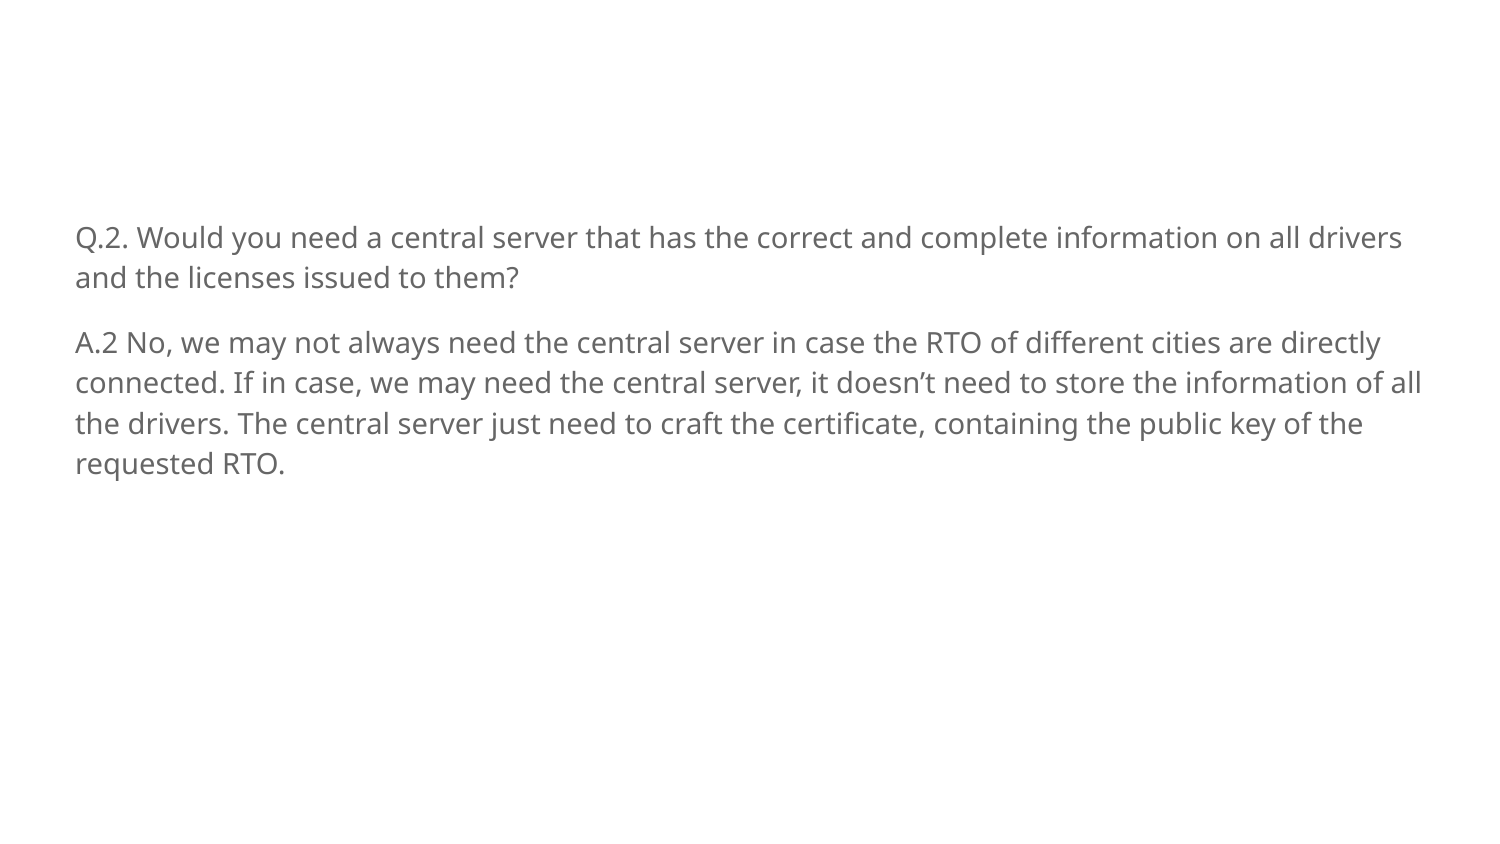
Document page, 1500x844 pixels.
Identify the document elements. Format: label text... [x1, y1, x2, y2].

list Q.2. Would you need a central server that has the correct and complete information on all drivers and the licenses issued to them? A.2 No, we may not always need the central server in case the RTO of different cities are directly connected. If in case, we may need the central server, it doesn’t need to store the information of all the drivers. The central server just need to craft the certificate, containing the public key of the requested RTO. [60, 198, 1469, 747]
